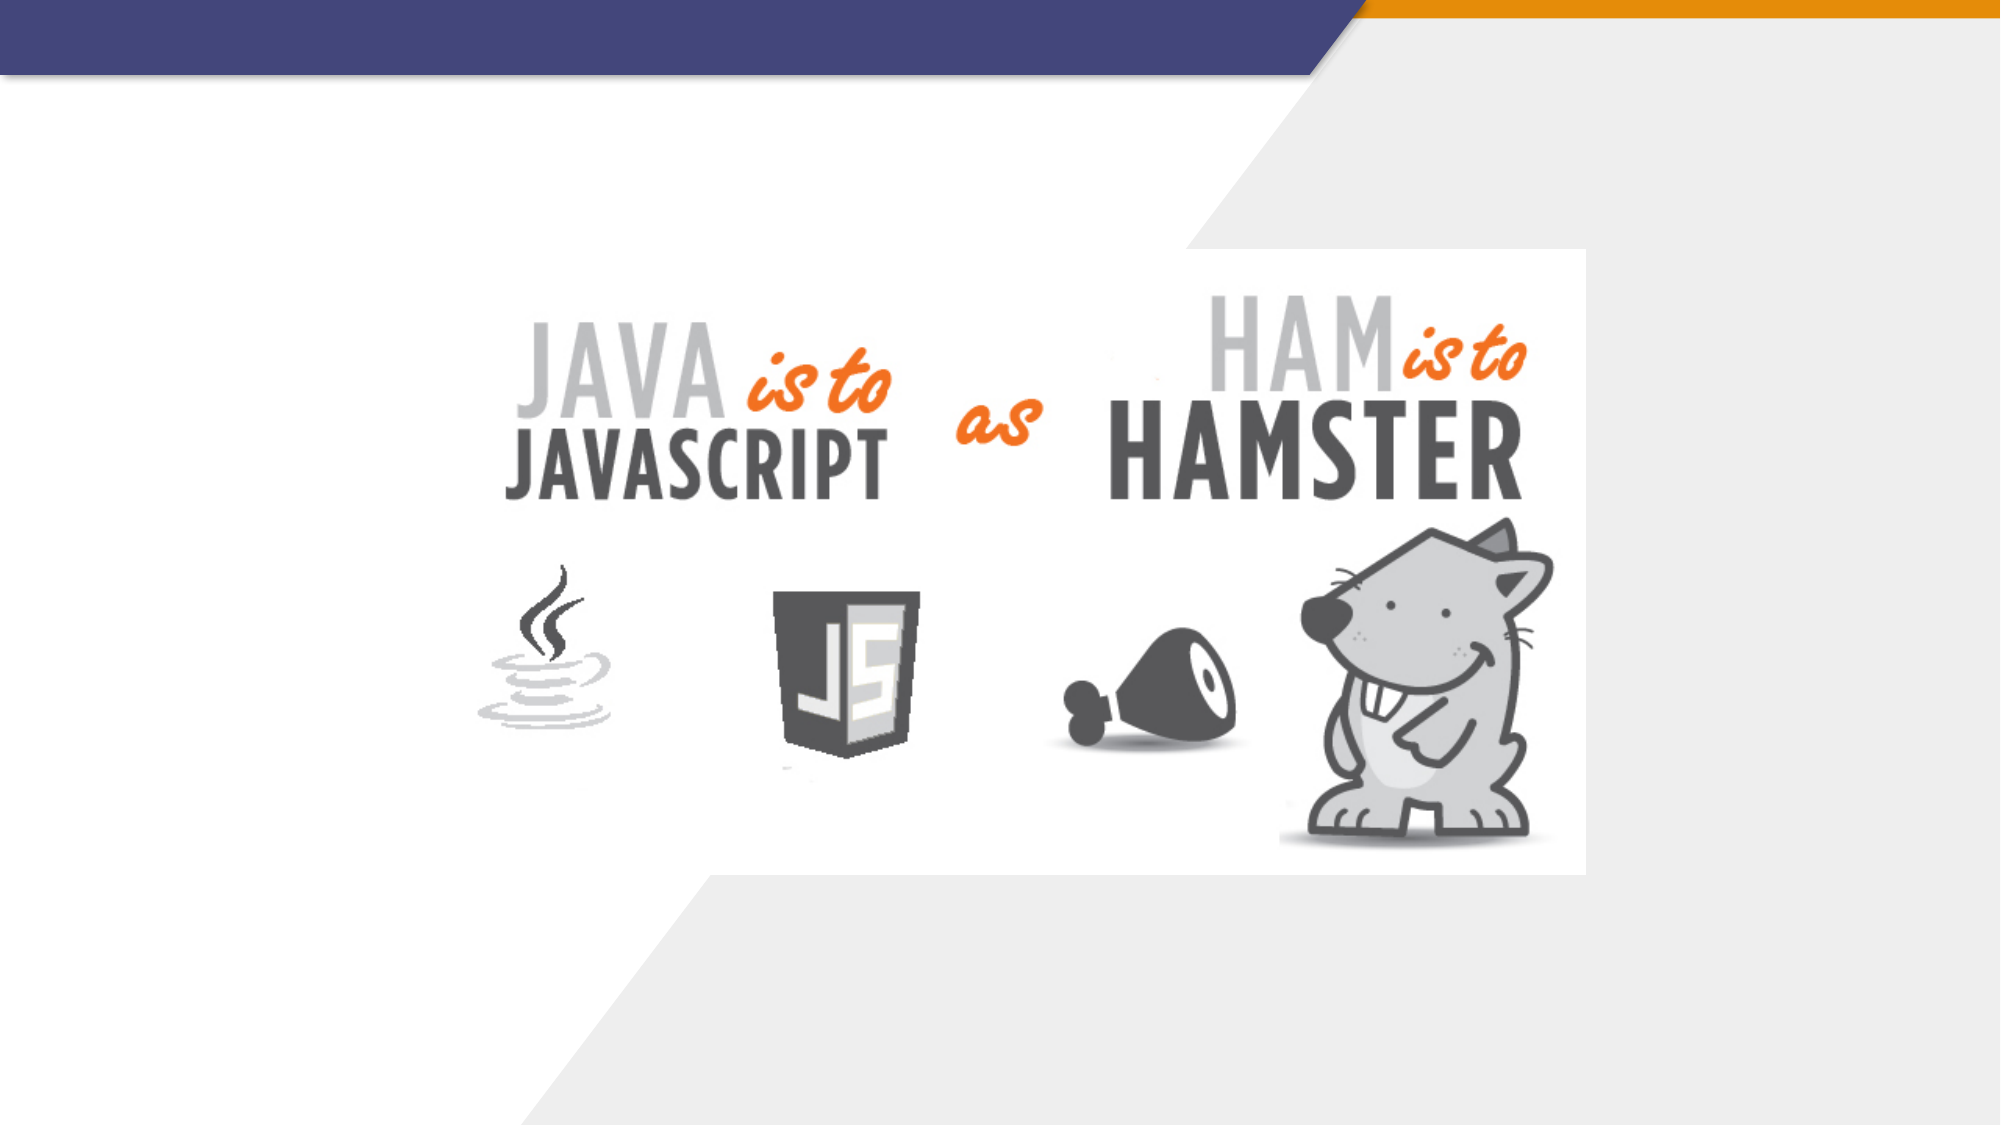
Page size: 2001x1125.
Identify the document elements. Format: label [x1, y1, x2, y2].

picture [413, 249, 1587, 876]
